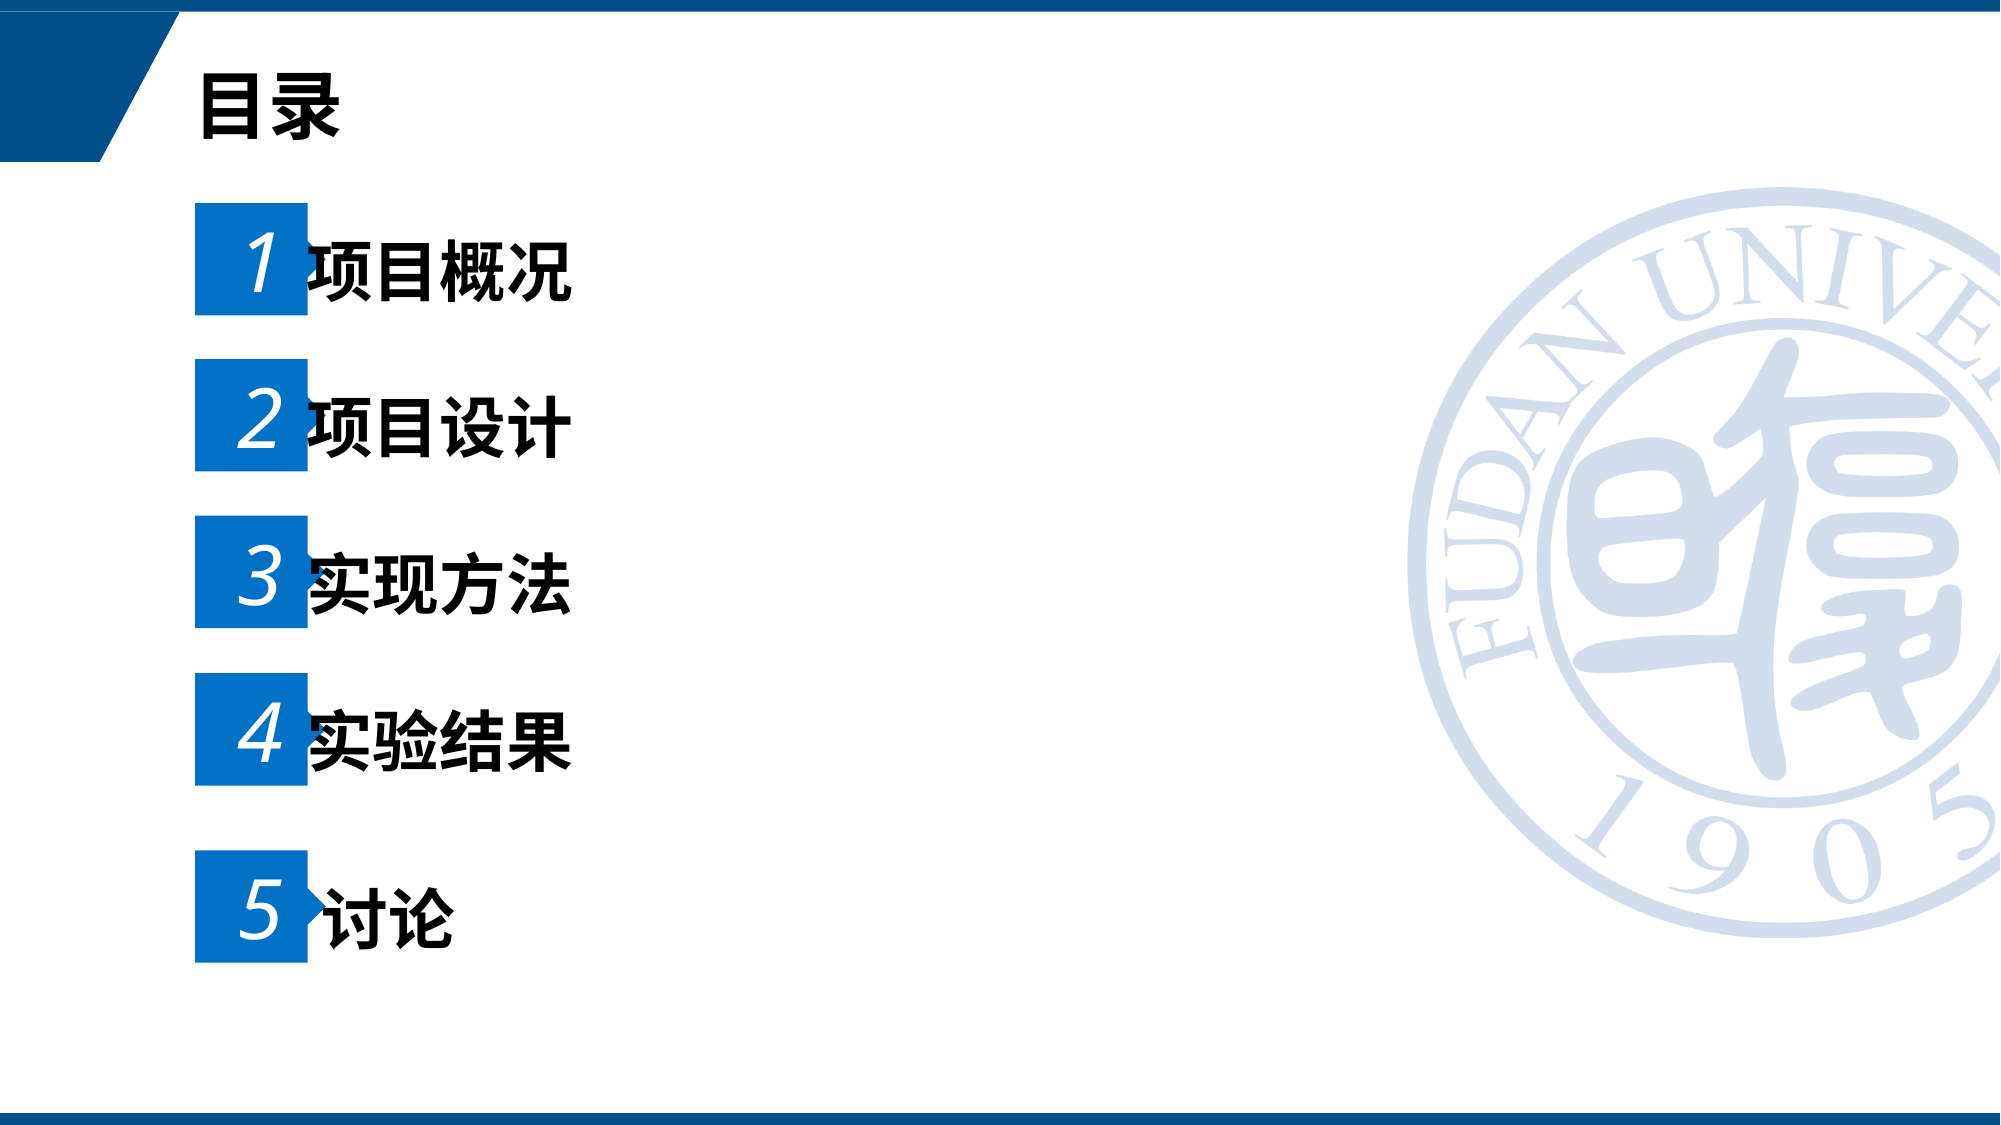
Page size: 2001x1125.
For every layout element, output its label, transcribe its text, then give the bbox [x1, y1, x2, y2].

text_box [195, 850, 452, 963]
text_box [195, 203, 1036, 316]
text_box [195, 515, 554, 629]
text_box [195, 359, 554, 472]
title 目录 [178, 33, 1861, 184]
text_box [195, 673, 554, 786]
